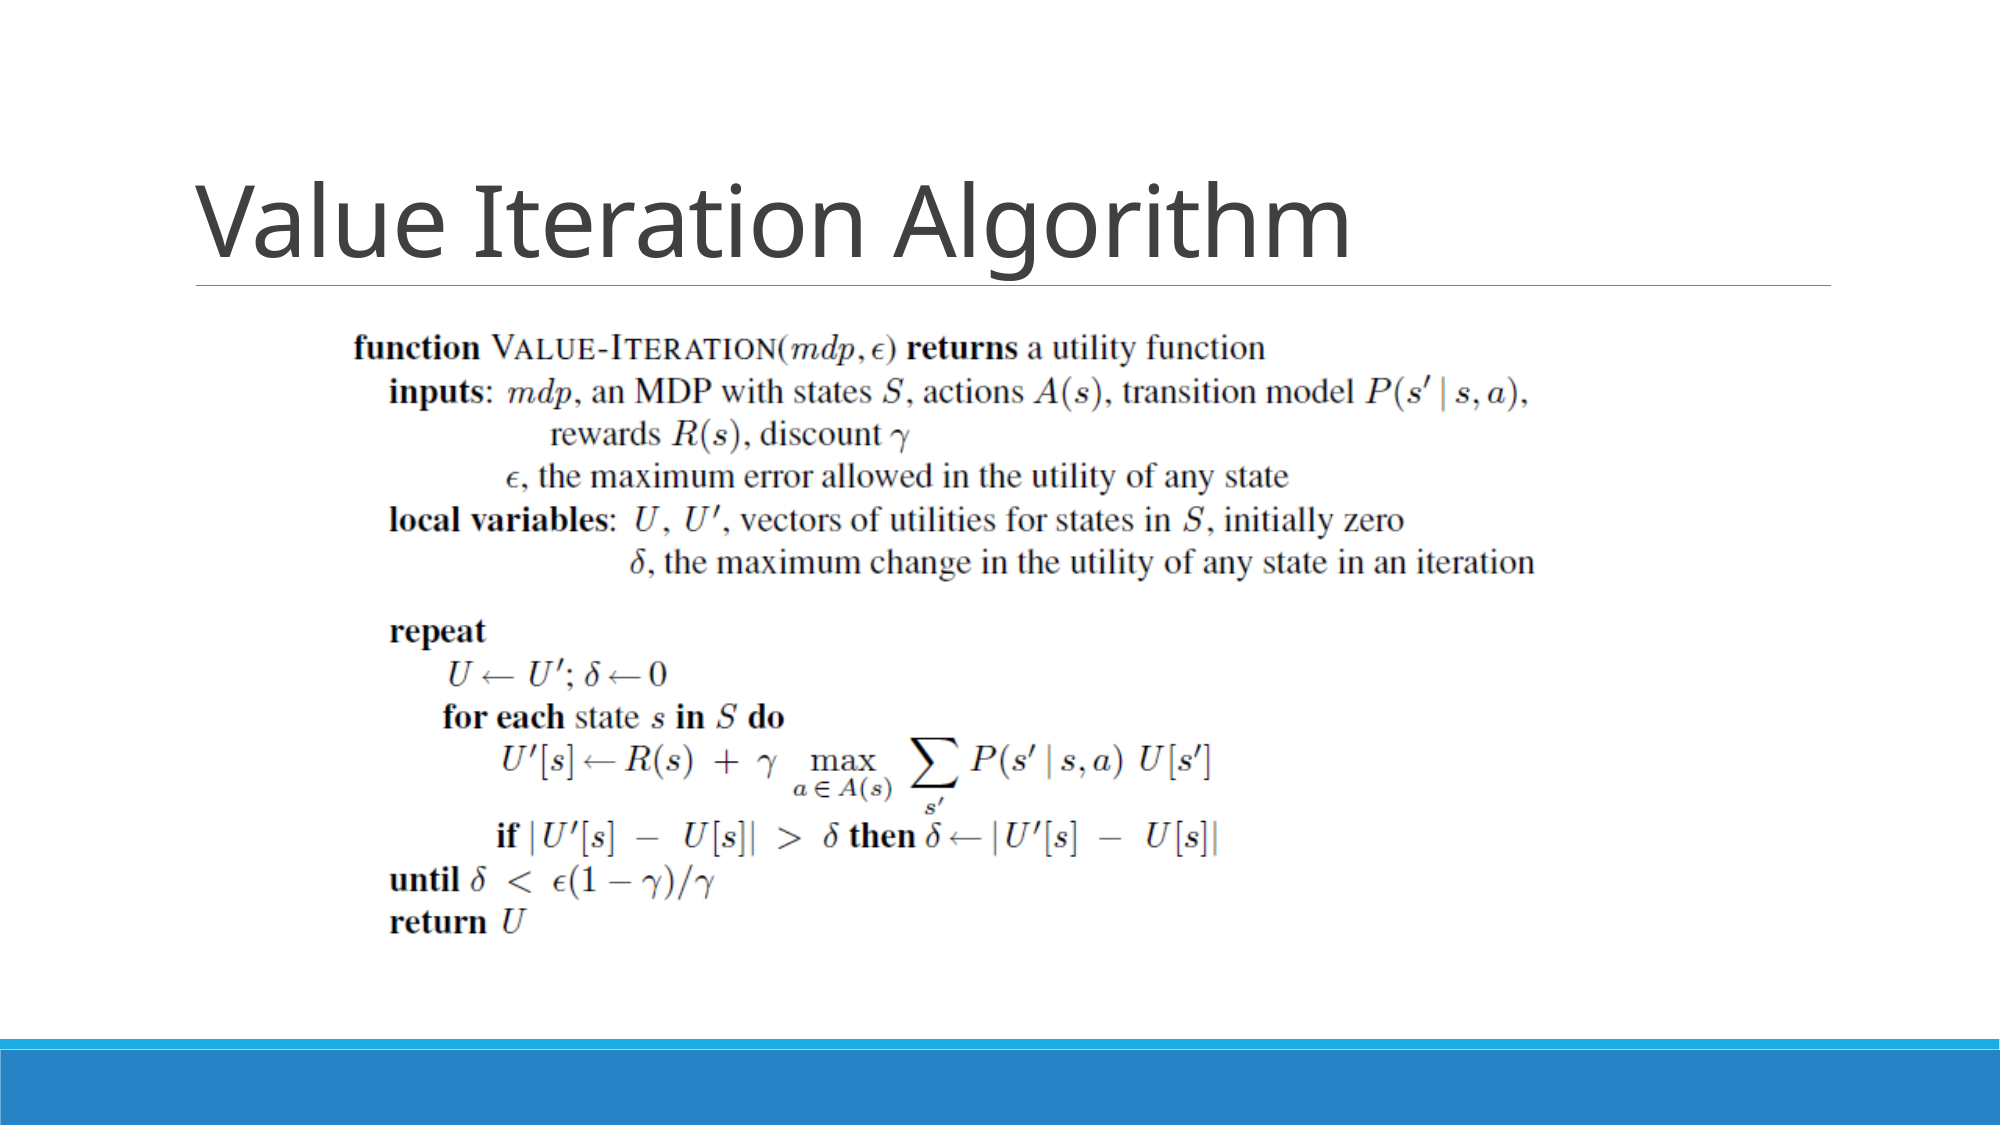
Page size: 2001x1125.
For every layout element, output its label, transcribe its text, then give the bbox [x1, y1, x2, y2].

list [345, 311, 1664, 955]
title Value Iteration Algorithm [180, 47, 1830, 285]
